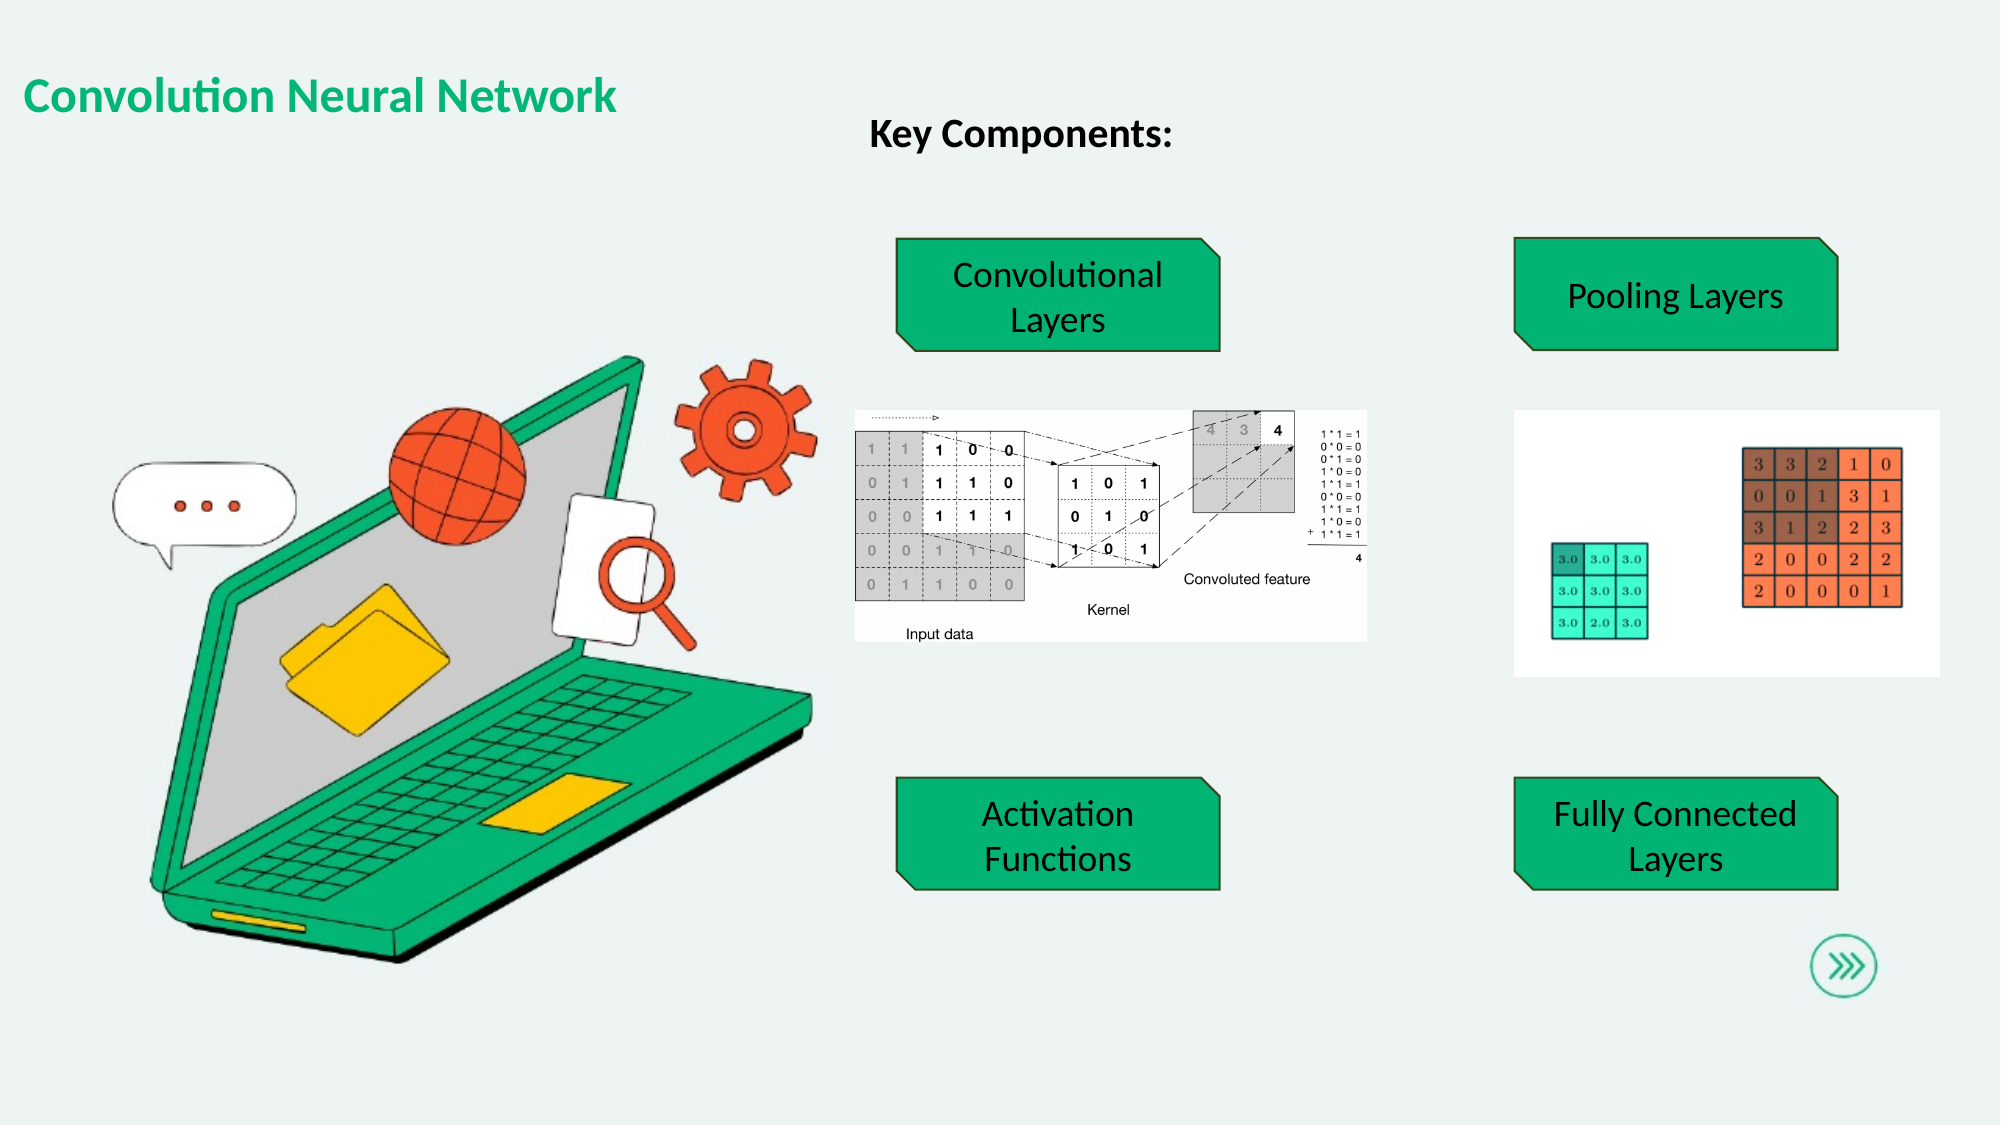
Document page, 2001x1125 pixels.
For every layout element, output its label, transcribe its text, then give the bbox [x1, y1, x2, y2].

text_box Activation Functions [895, 776, 1221, 891]
text_box Convolutional Layers [895, 237, 1221, 352]
text_box Key Components: [855, 98, 1239, 164]
picture [0, 0, 2001, 1125]
text_box Fully Connected Layers [1513, 776, 1839, 891]
text_box Convolution Neural Network [8, 55, 753, 131]
text_box Pooling Layers [1513, 236, 1839, 352]
